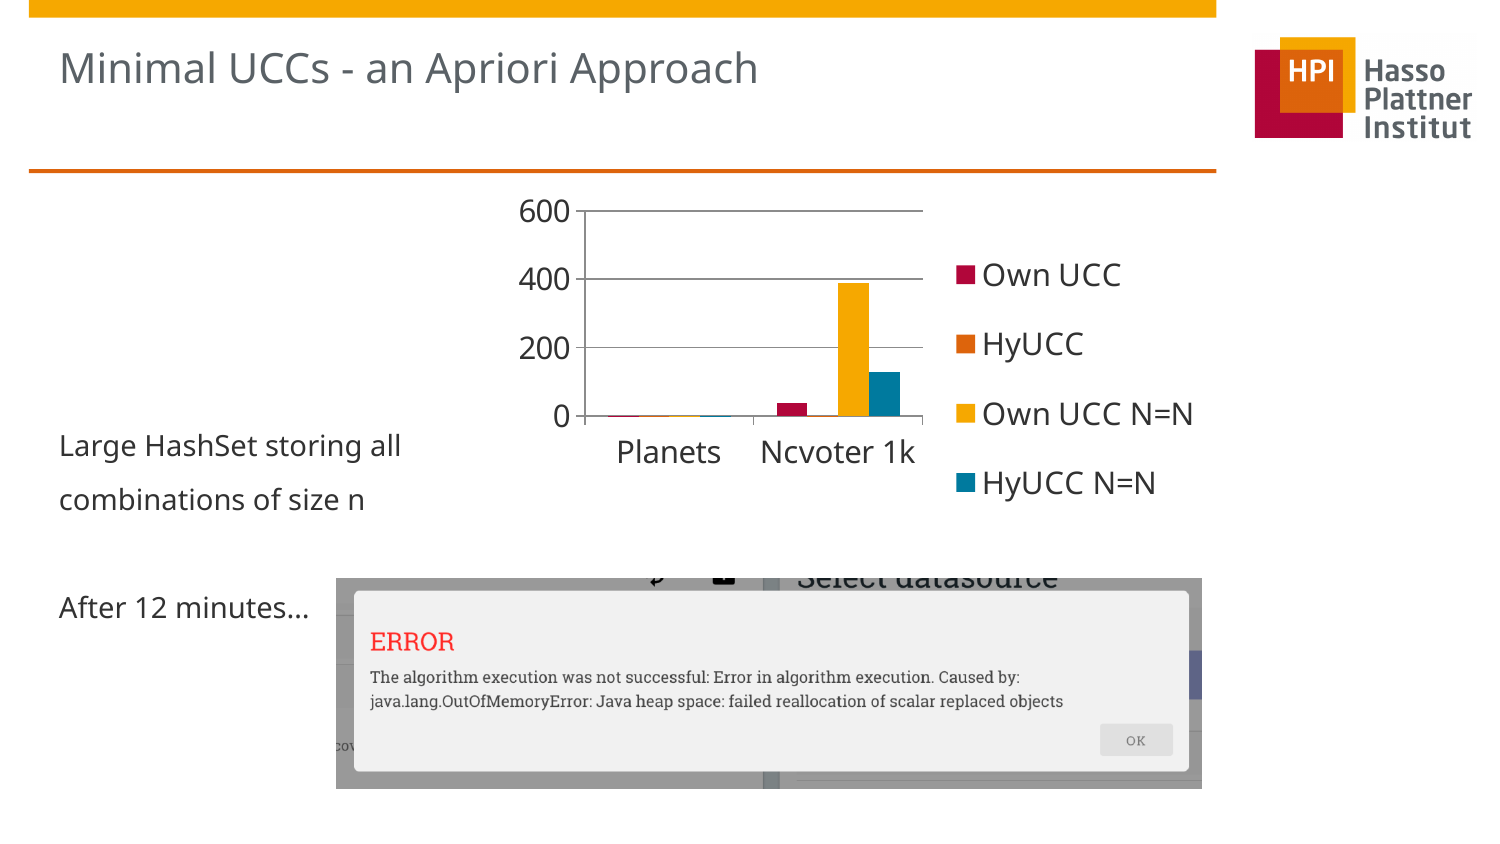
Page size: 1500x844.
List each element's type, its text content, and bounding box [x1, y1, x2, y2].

title Minimal UCCs - an Apriori Approach [58, 17, 1187, 170]
chart [478, 185, 1223, 531]
picture [1252, 33, 1477, 142]
list Large HashSet storing all combinations of size n After 12 minutes… [58, 203, 1187, 788]
picture [336, 578, 1202, 790]
